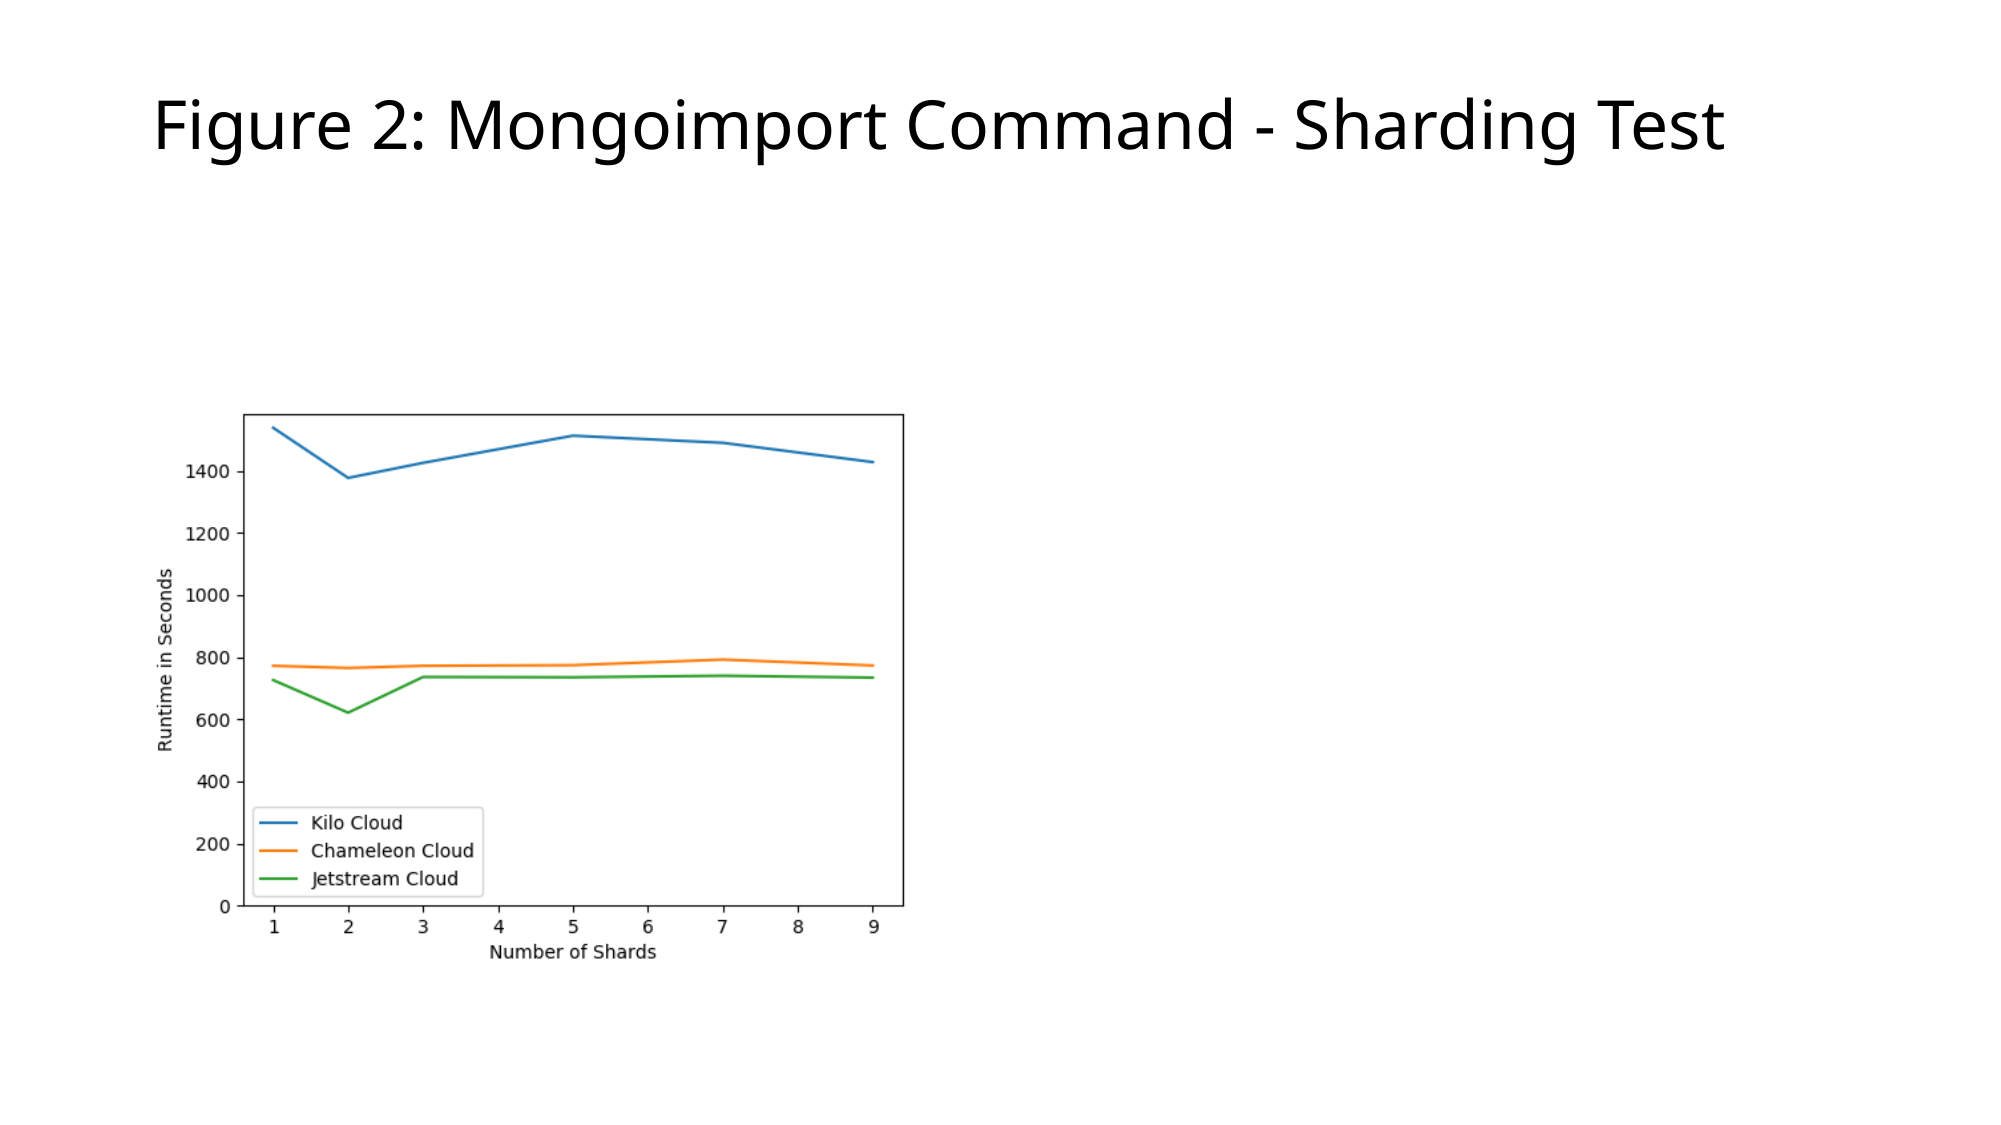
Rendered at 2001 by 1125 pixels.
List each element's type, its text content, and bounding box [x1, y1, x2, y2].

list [137, 337, 988, 976]
title Figure 2: Mongoimport Command - Sharding Test [137, 59, 1863, 278]
